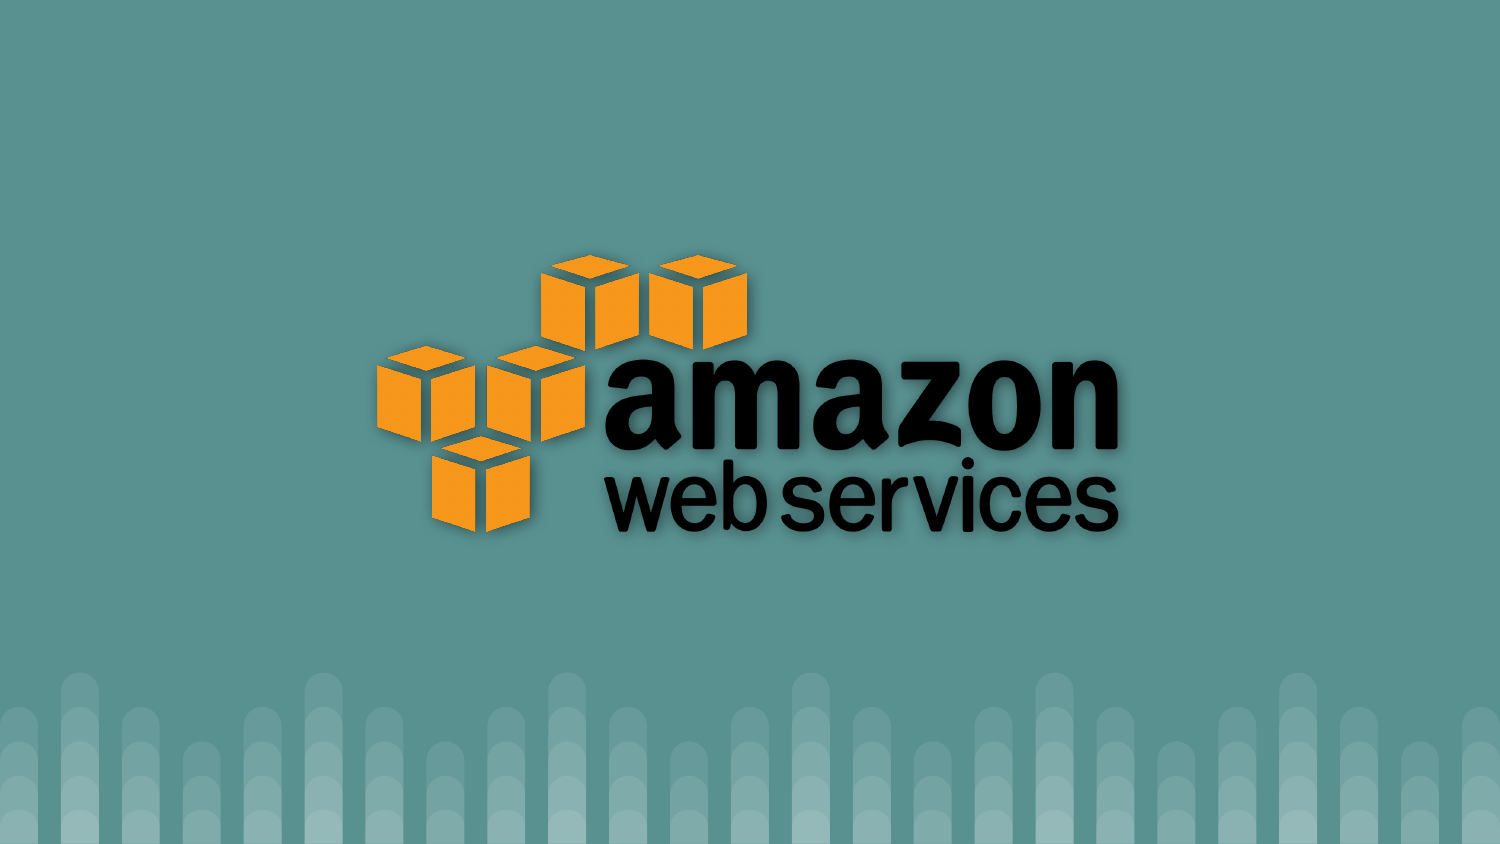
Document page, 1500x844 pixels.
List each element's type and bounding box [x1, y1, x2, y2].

picture [364, 230, 1126, 562]
